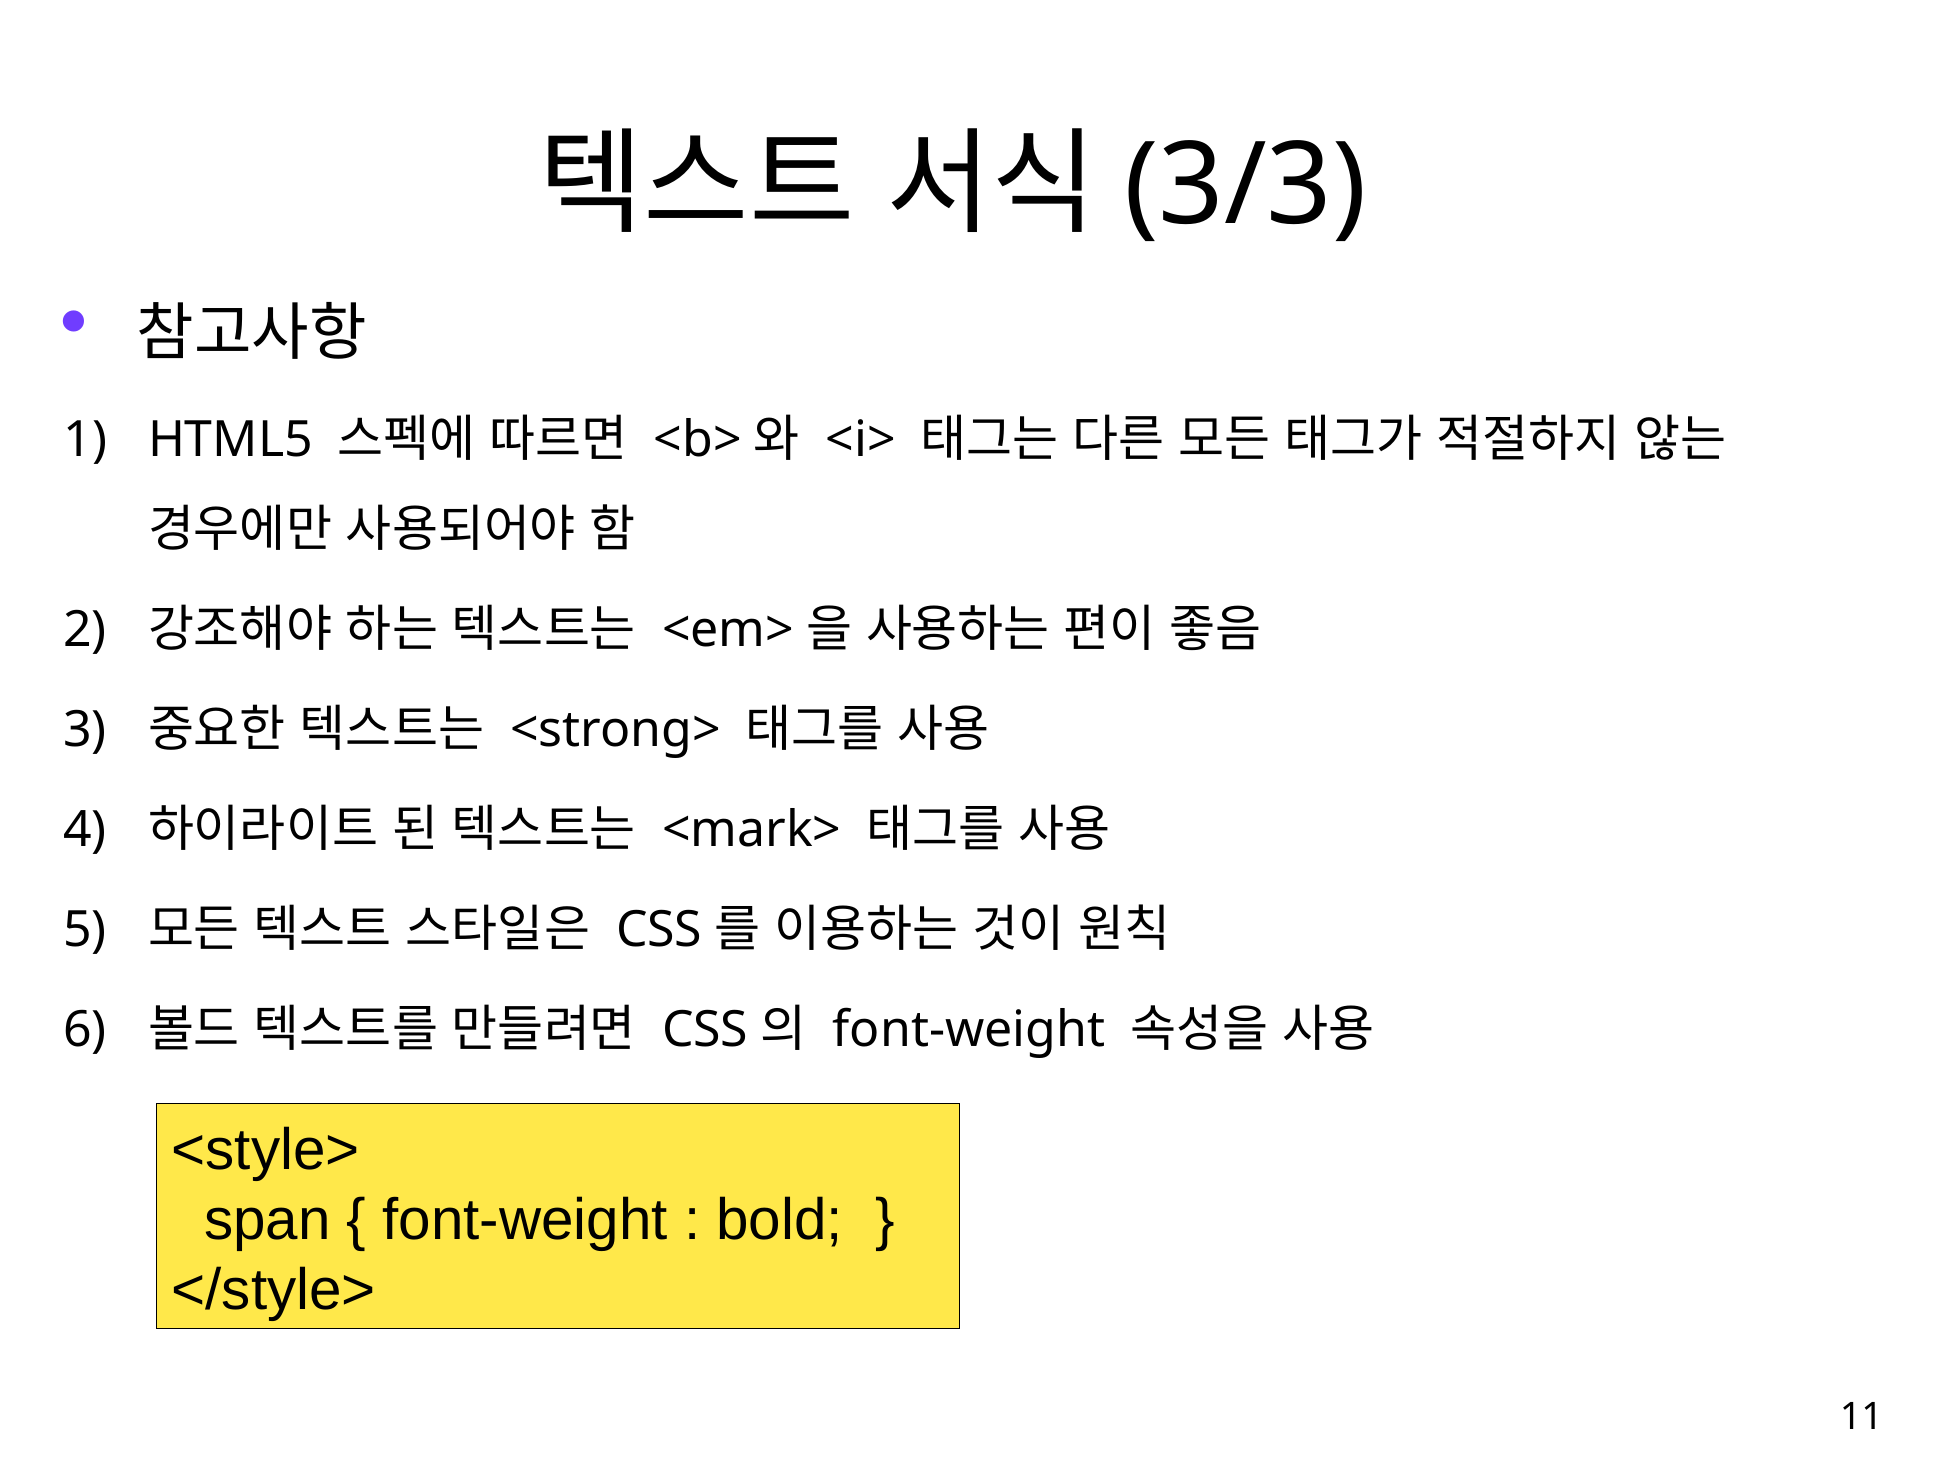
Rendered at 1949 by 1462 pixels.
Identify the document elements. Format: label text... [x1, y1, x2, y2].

list 참고사항 HTML5 스펙에 따르면 <b>와 <i> 태그는 다른 모든 태그가 적절하지 않는 경우에만 사용되어야 함 강조해야 하는 텍스트는 <em>을 사용하는 편이 좋음 중요한 텍스트는 <strong> 태그를 사용 하이라이트 된 텍스트는 <mark> 태그를 사용 모든 텍스트 스타일은 CSS를 이용하는 것이 원칙 볼드 텍스트를 만들려면 CSS의 font-weight 속성을 사용 [48, 284, 1897, 1104]
title 텍스트 서식(3/3) [156, 92, 1749, 255]
text_box <style> span { font-weight : bold; } </style> [156, 1103, 960, 1329]
slide_number 11 [1496, 1372, 1899, 1462]
